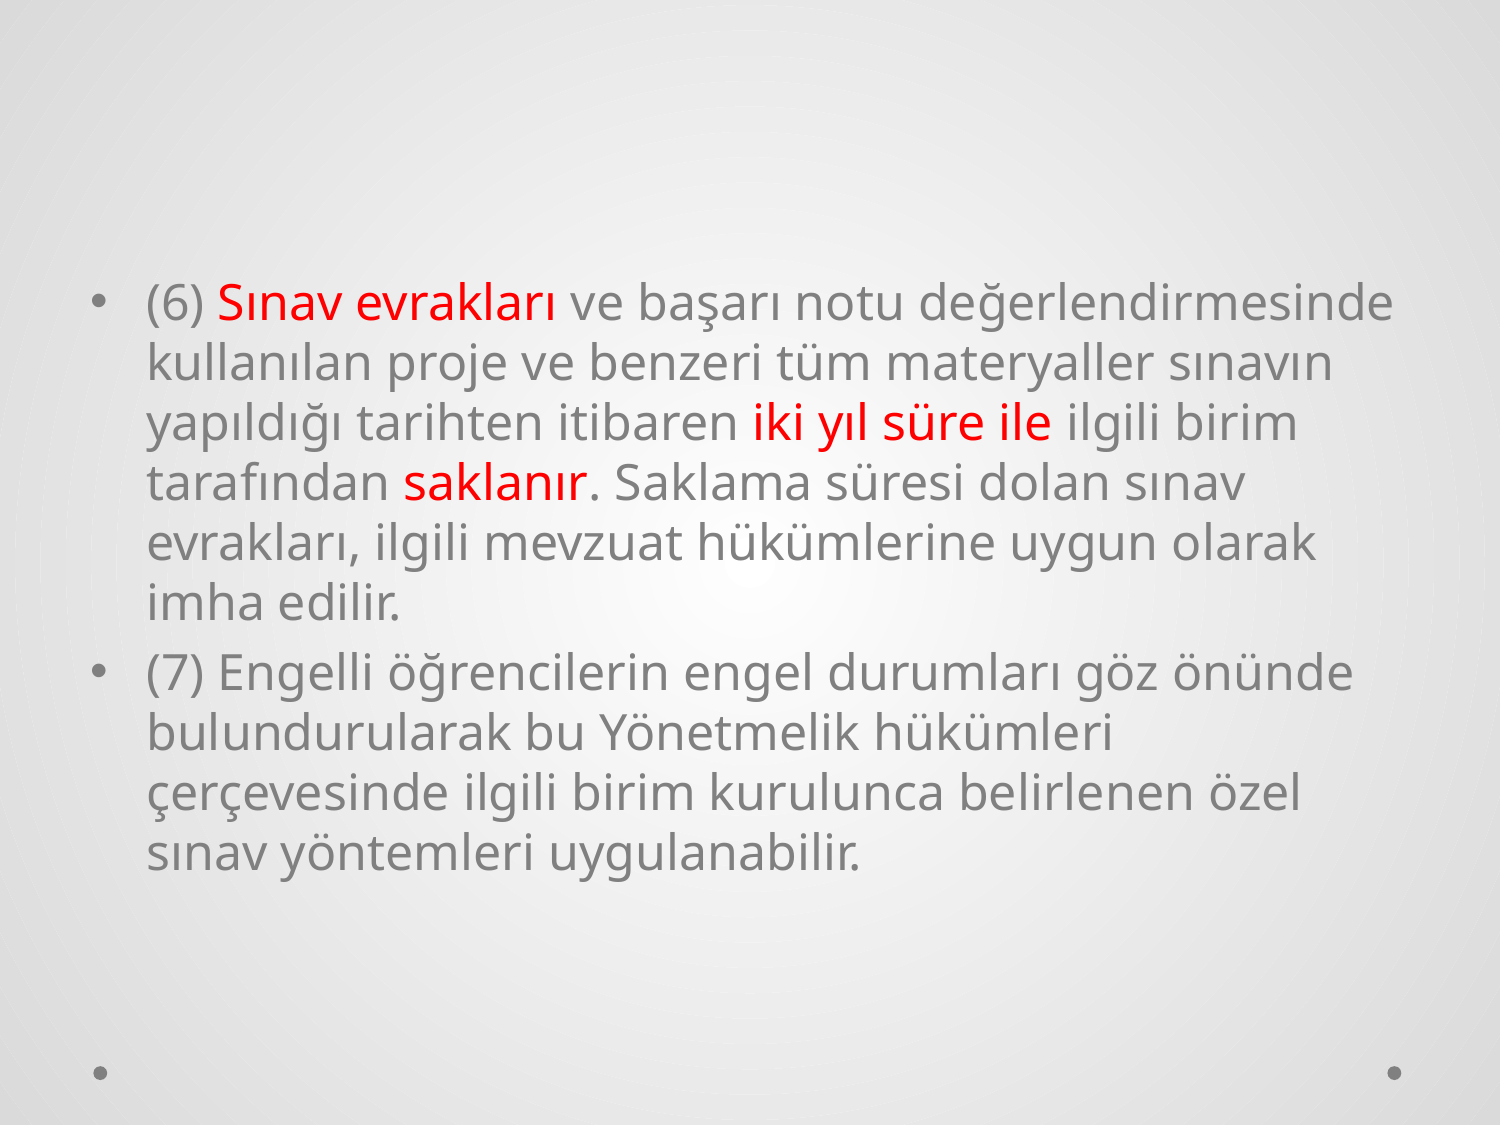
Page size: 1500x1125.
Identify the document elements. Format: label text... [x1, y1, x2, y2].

list (6) Sınav evrakları ve başarı notu değerlendirmesinde kullanılan proje ve benzeri tüm materyaller sınavın yapıldığı tarihten itibaren iki yıl süre ile ilgili birim tarafından saklanır. Saklama süresi dolan sınav evrakları, ilgili mevzuat hükümlerine uygun olarak imha edilir. (7) Engelli öğrencilerin engel durumları göz önünde bulundurularak bu Yönetmelik hükümleri çerçevesinde ilgili birim kurulunca belirlenen özel sınav yöntemleri uygulanabilir. [75, 262, 1425, 1005]
